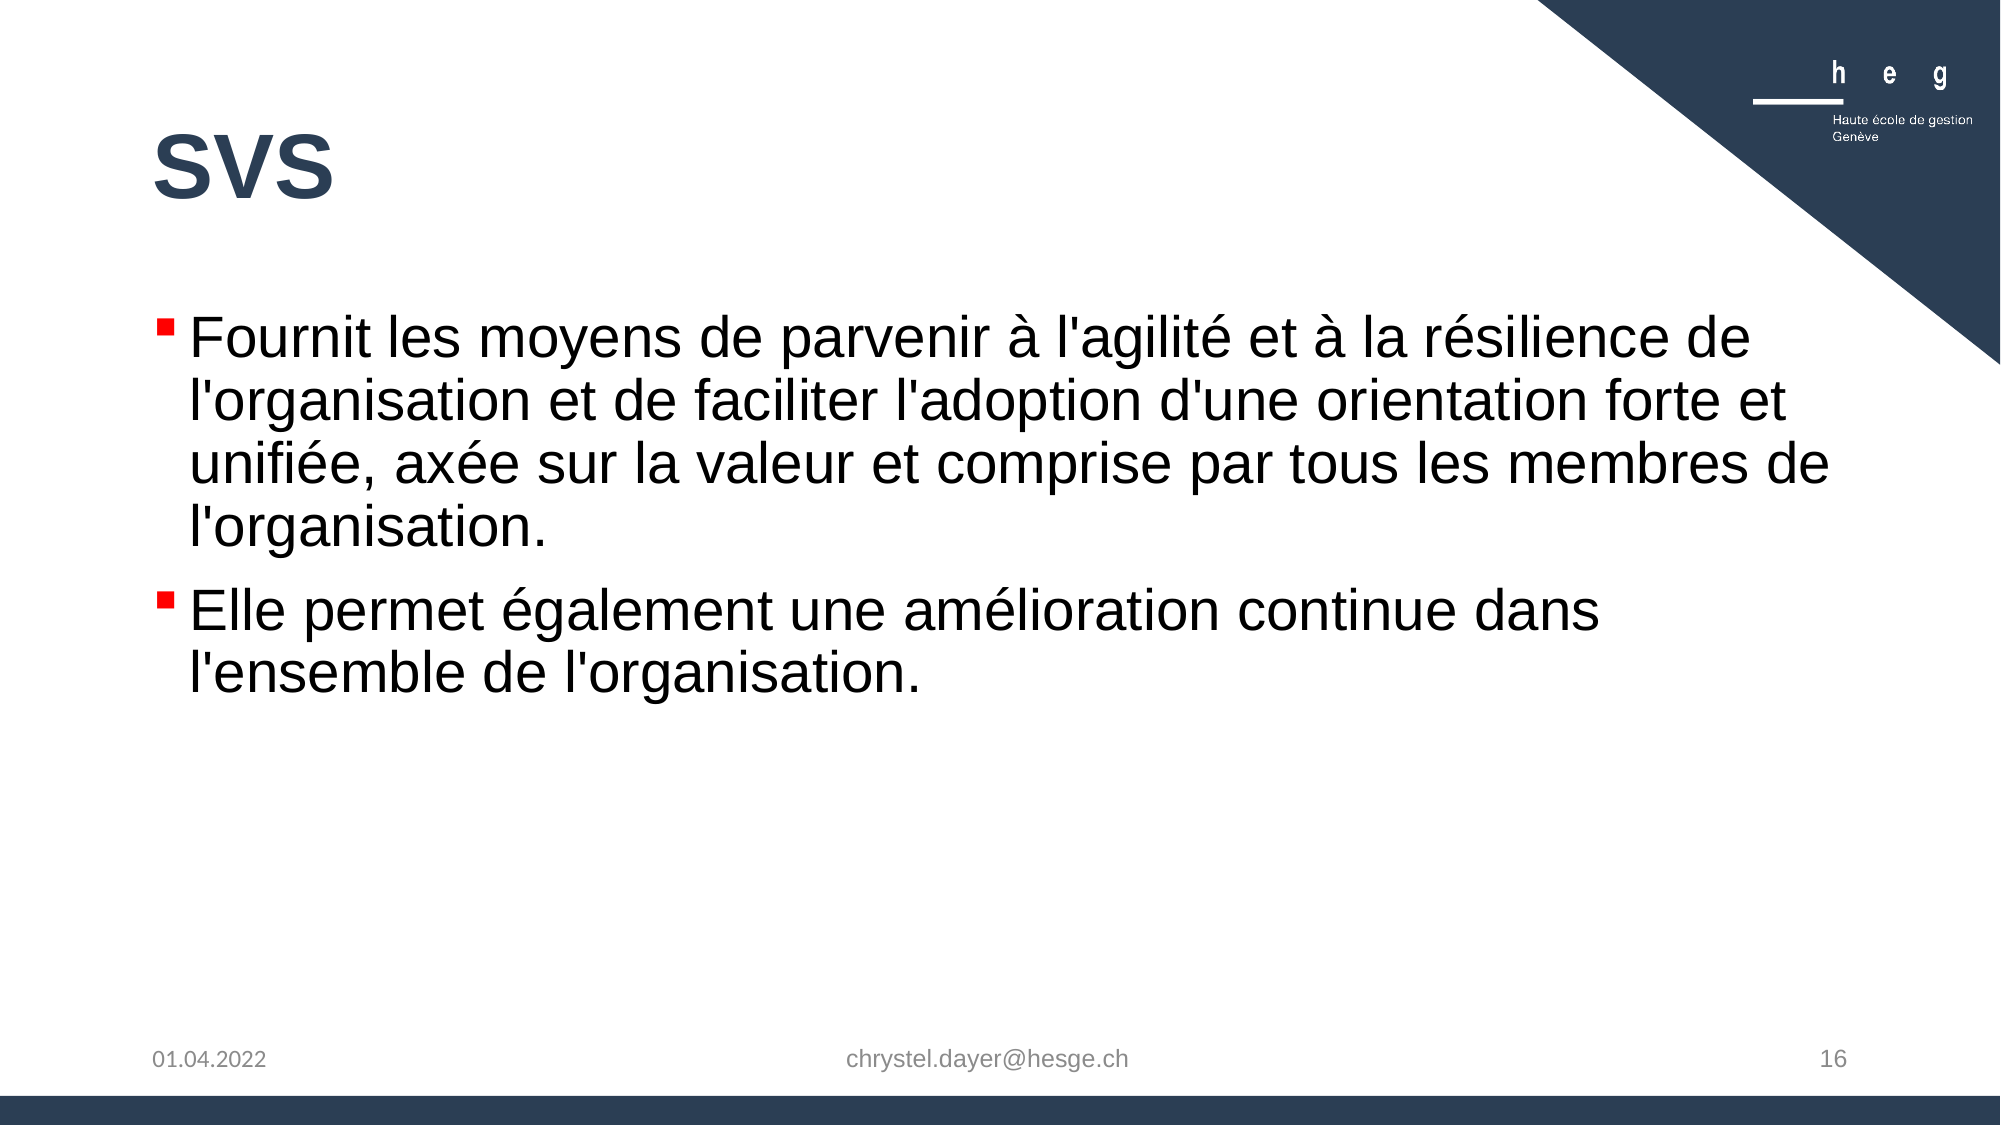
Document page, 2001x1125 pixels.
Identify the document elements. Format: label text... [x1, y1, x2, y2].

footer chrystel.dayer@hesge.ch [650, 1027, 1326, 1088]
picture [1753, 60, 1972, 141]
list Fournit les moyens de parvenir à l'agilité et à la résilience de l'organisation et de faciliter l'adoption d'une orientation forte et unifiée, axée sur la valeur et comprise par tous les membres de l'organisation. Elle permet également une amélioration continue dans l'ensemble de l'organisation. [137, 299, 1863, 977]
title SVS [137, 59, 1600, 278]
slide_number 16 [1412, 1027, 1863, 1088]
